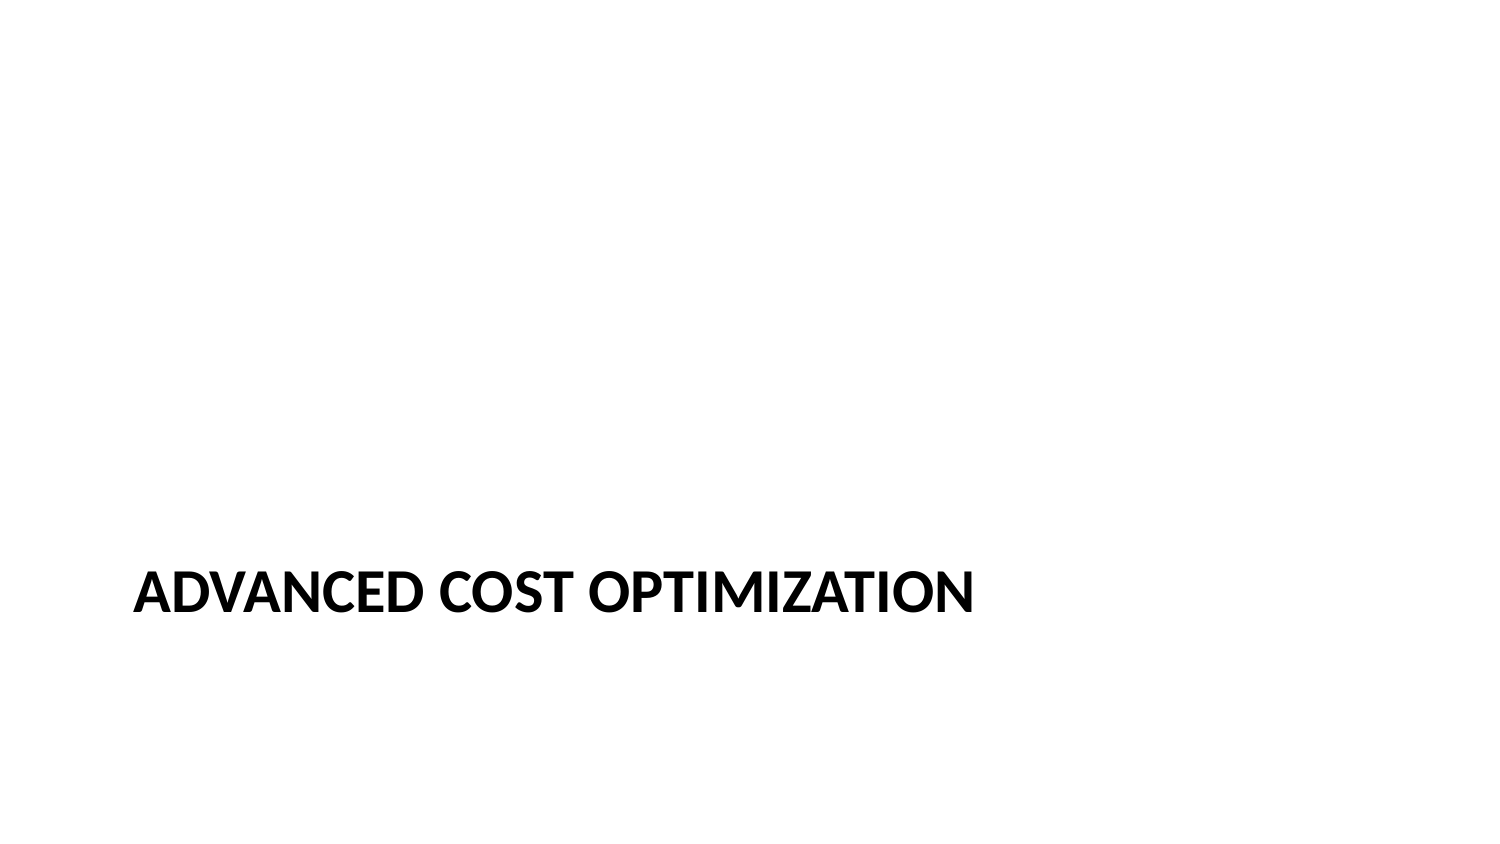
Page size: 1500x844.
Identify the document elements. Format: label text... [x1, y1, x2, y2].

title Advanced Cost Optimization [118, 542, 1394, 710]
